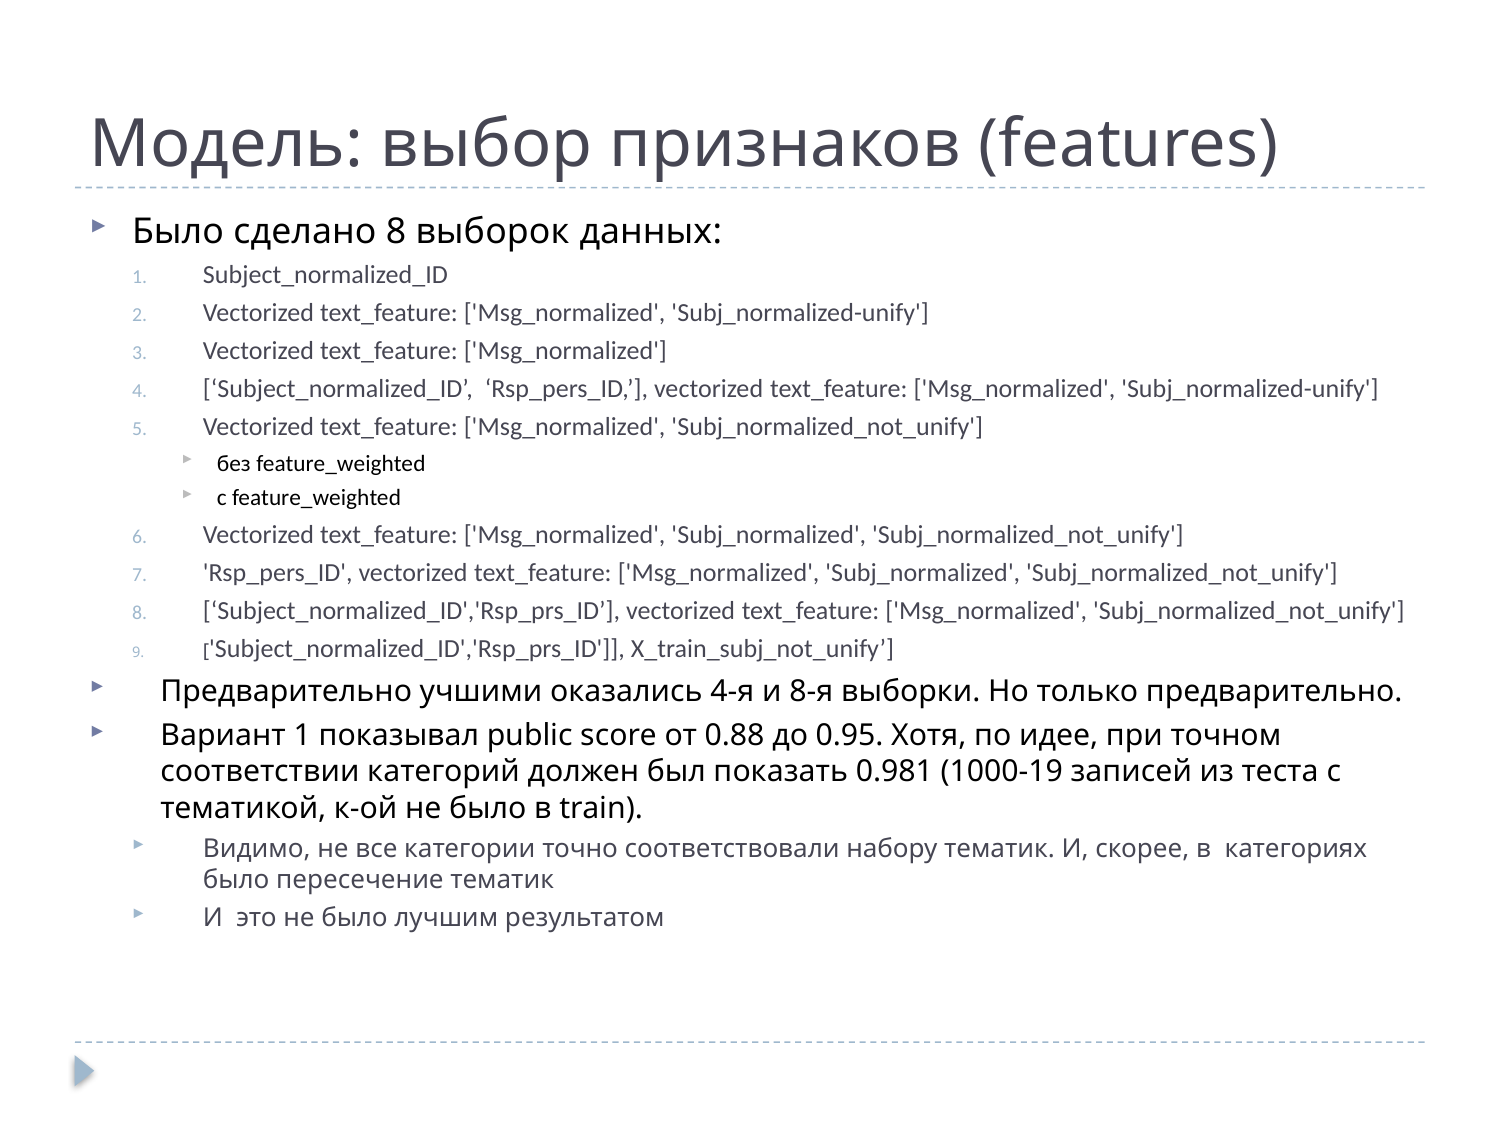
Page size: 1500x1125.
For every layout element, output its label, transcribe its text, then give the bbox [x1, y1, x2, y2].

list Было сделано 8 выборок данных: Subject_normalized_ID Vectorized text_feature: ['Msg_normalized', 'Subj_normalized-unify'] Vectorized text_feature: ['Msg_normalized'] [‘Subject_normalized_ID’, ‘Rsp_pers_ID,’], vectorized text_feature: ['Msg_normalized', 'Subj_normalized-unify'] Vectorized text_feature: ['Msg_normalized', 'Subj_normalized_not_unify'] без feature_weighted c feature_weighted Vectorized text_feature: ['Msg_normalized', 'Subj_normalized', 'Subj_normalized_not_unify'] 'Rsp_pers_ID', vectorized text_feature: ['Msg_normalized', 'Subj_normalized', 'Subj_normalized_not_unify'] [‘Subject_normalized_ID','Rsp_prs_ID’], vectorized text_feature: ['Msg_normalized', 'Subj_normalized_not_unify'] ['Subject_normalized_ID','Rsp_prs_ID']], X_train_subj_not_unify’] Предварительно учшими оказались 4-я и 8-я выборки. Но только предварительно. Вариант 1 показывал public score от 0.88 до 0.95. Хотя, по идее, при точном соответствии категорий должен был показать 0.981 (1000-19 записей из теста с тематикой, к-ой не было в train). Видимо, не все категории точно соответствовали набору тематик. И, скорее, в категориях было пересечение тематик И это не было лучшим результатом [75, 200, 1425, 1035]
title Модель: выбор признаков (features) [75, 24, 1425, 188]
